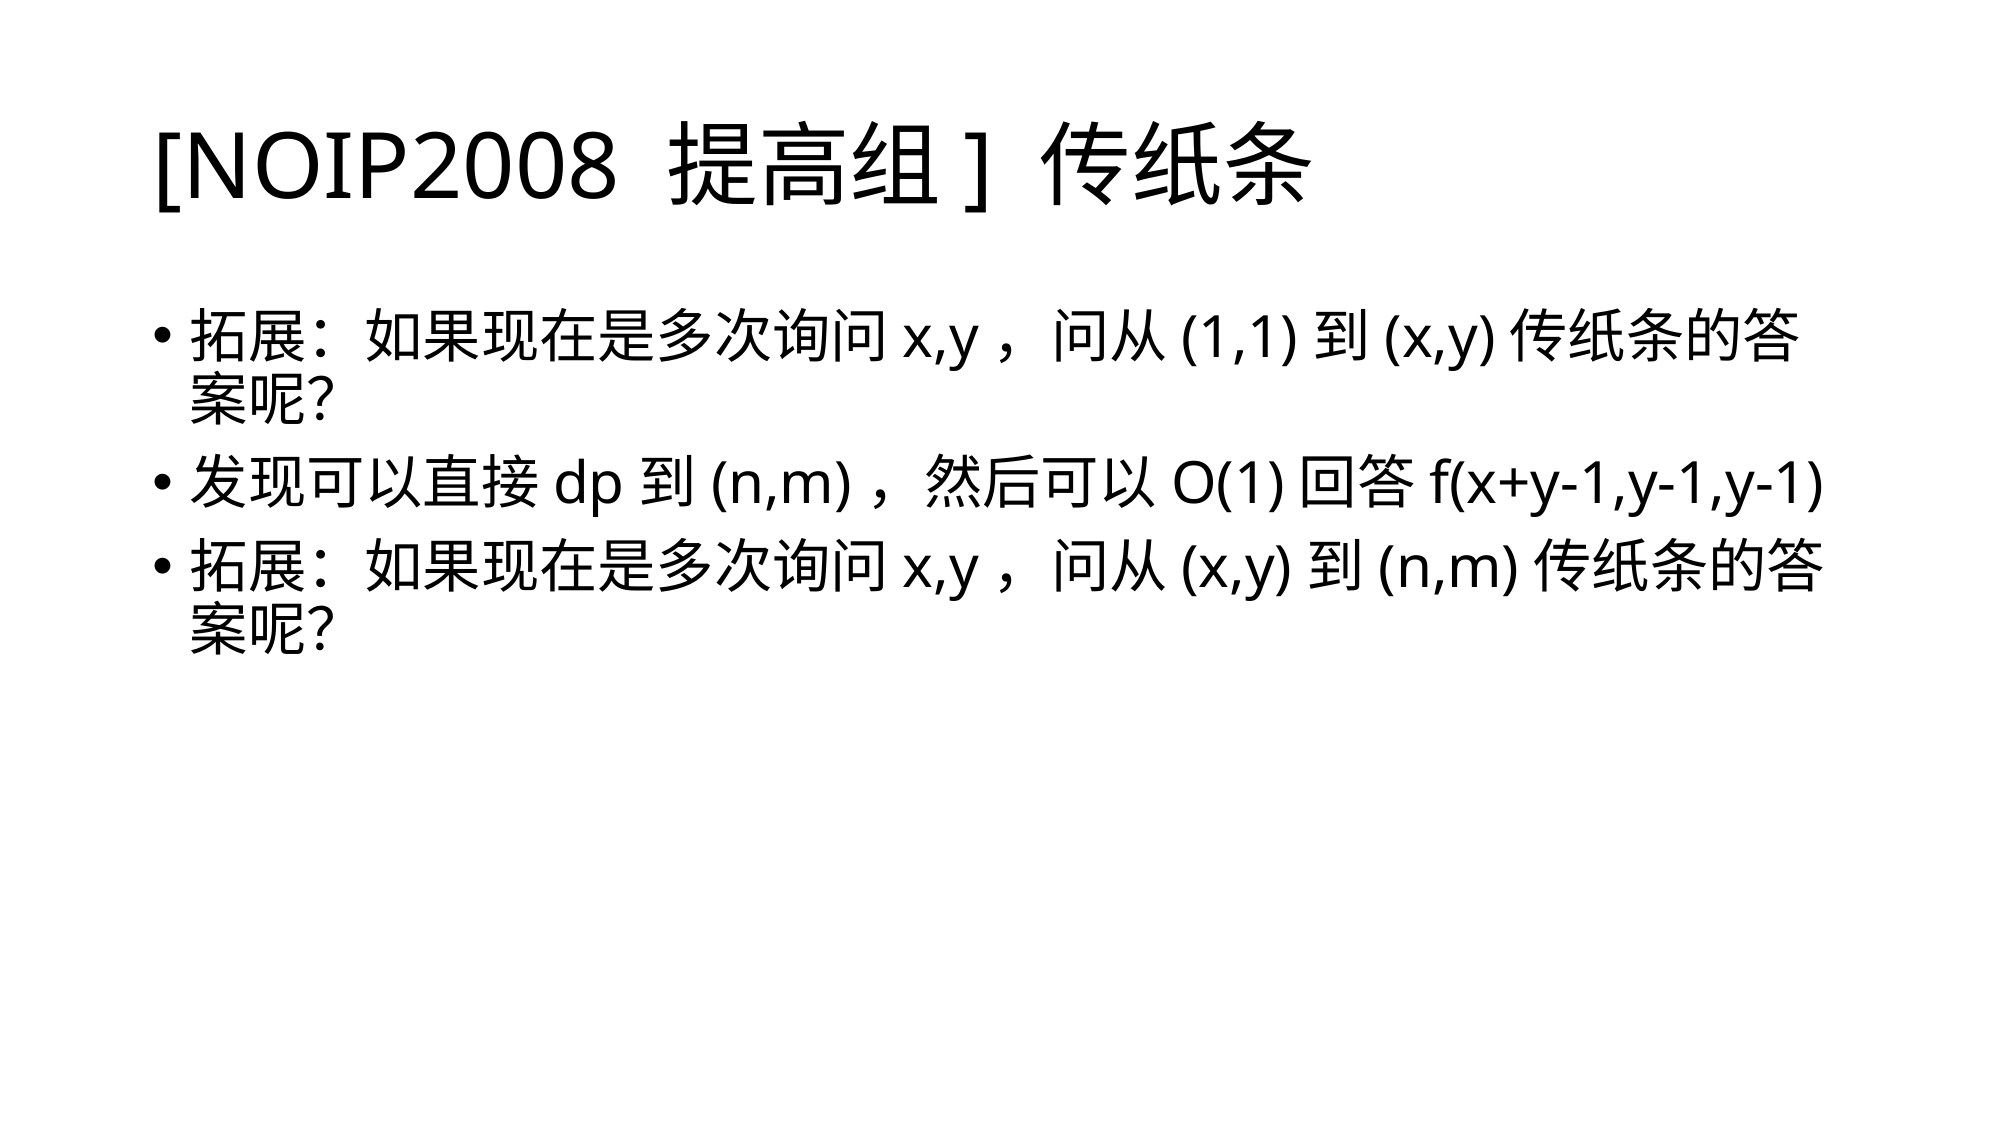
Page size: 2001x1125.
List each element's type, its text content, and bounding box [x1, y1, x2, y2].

list 拓展：如果现在是多次询问x,y，问从(1,1)到(x,y)传纸条的答案呢？ 发现可以直接dp到(n,m)，然后可以O(1)回答f(x+y-1,y-1,y-1) 拓展：如果现在是多次询问x,y，问从(x,y)到(n,m)传纸条的答案呢？ [137, 299, 1863, 1014]
title [NOIP2008 提高组] 传纸条 [137, 59, 1863, 278]
